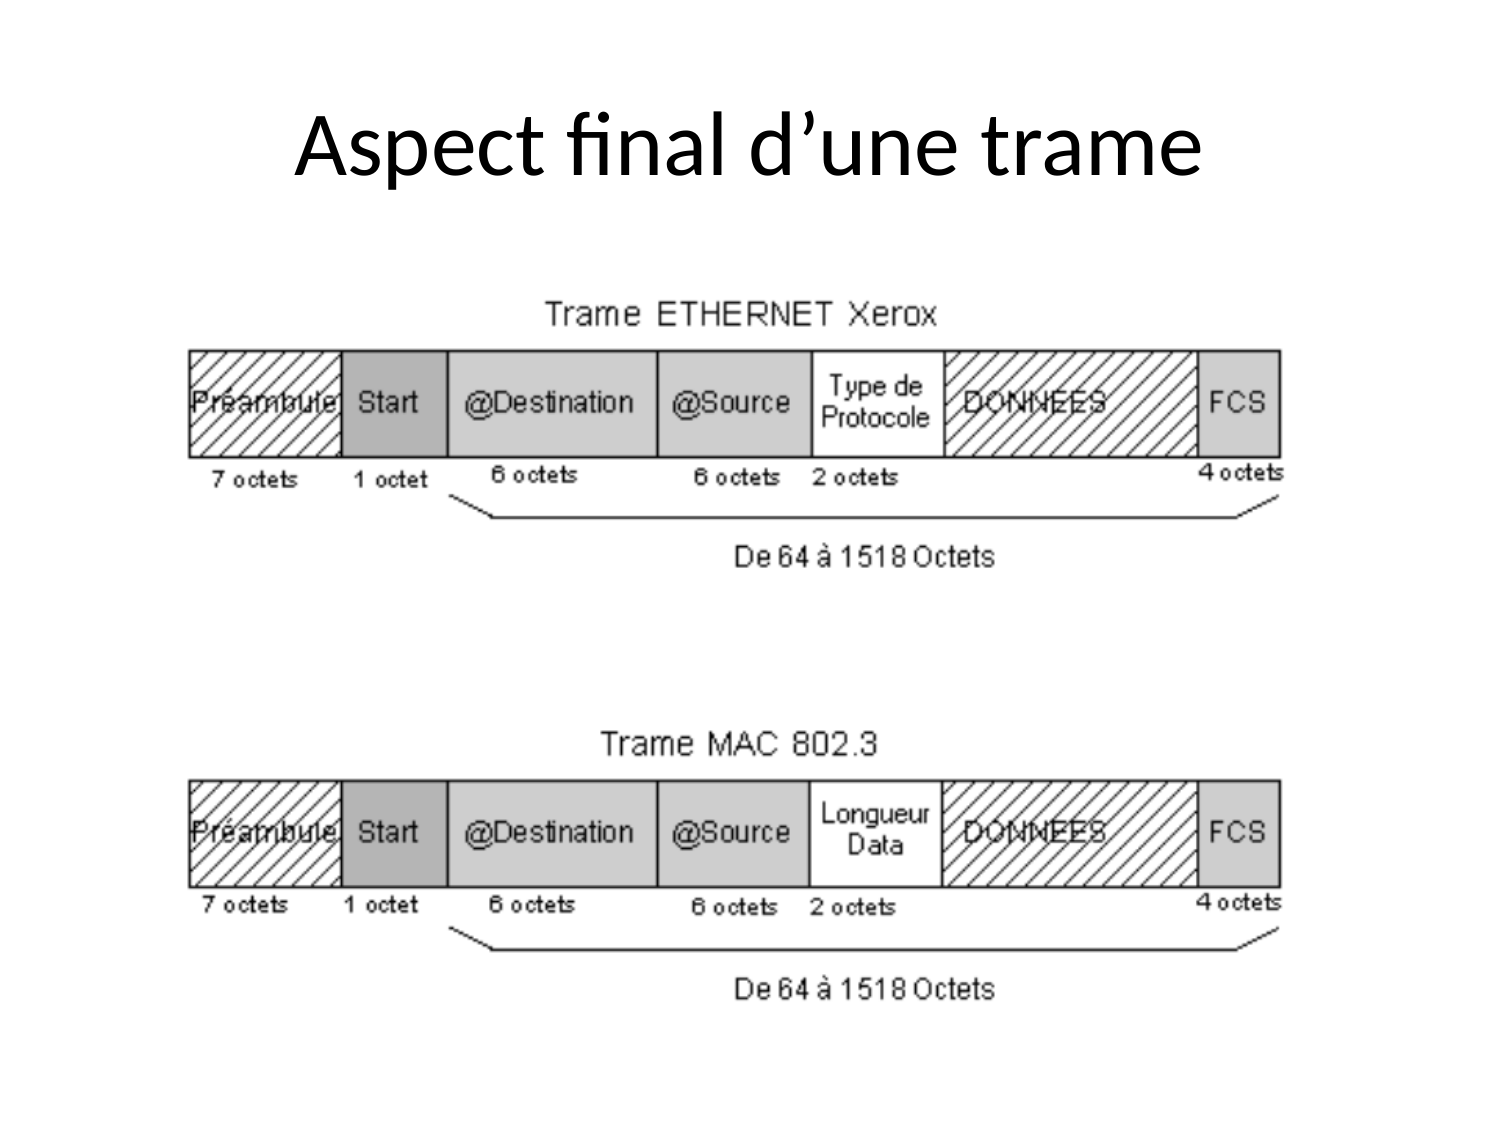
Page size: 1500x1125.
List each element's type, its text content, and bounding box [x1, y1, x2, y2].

title Aspect final d’une trame [75, 45, 1425, 233]
picture [133, 255, 1367, 1020]
